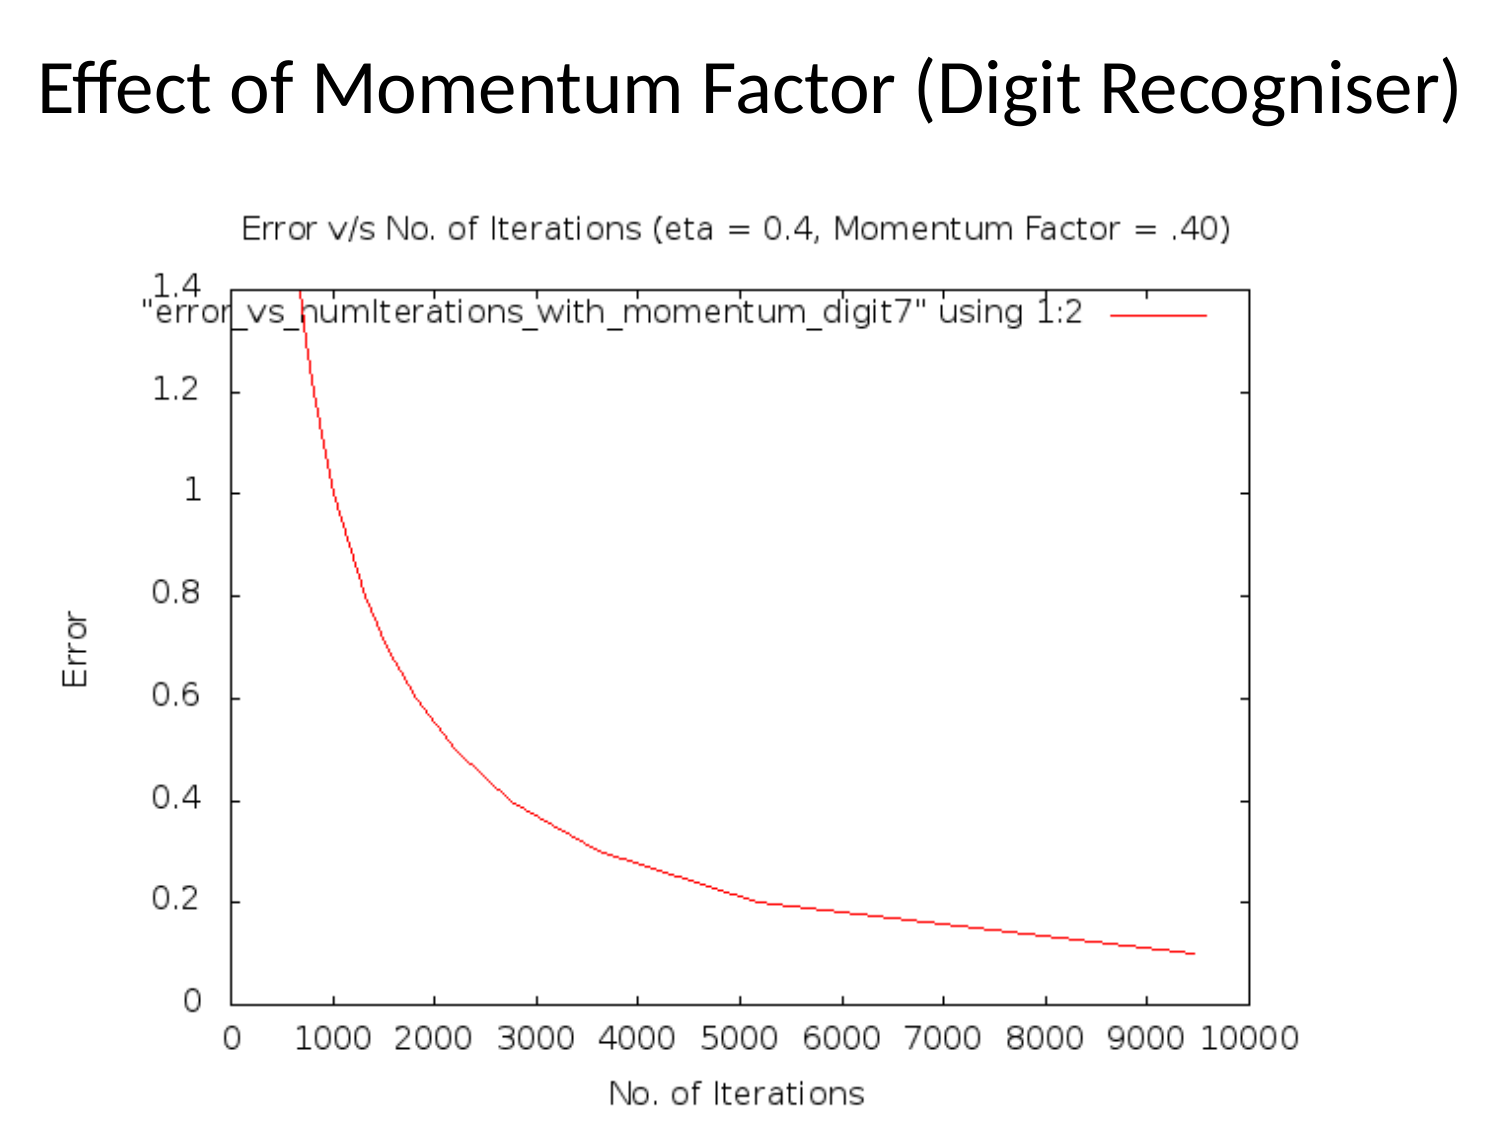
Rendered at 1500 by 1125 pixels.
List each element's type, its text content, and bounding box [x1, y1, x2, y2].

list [52, 177, 1317, 1125]
title Effect of Momentum Factor (Digit Recogniser) [2, 4, 1500, 161]
